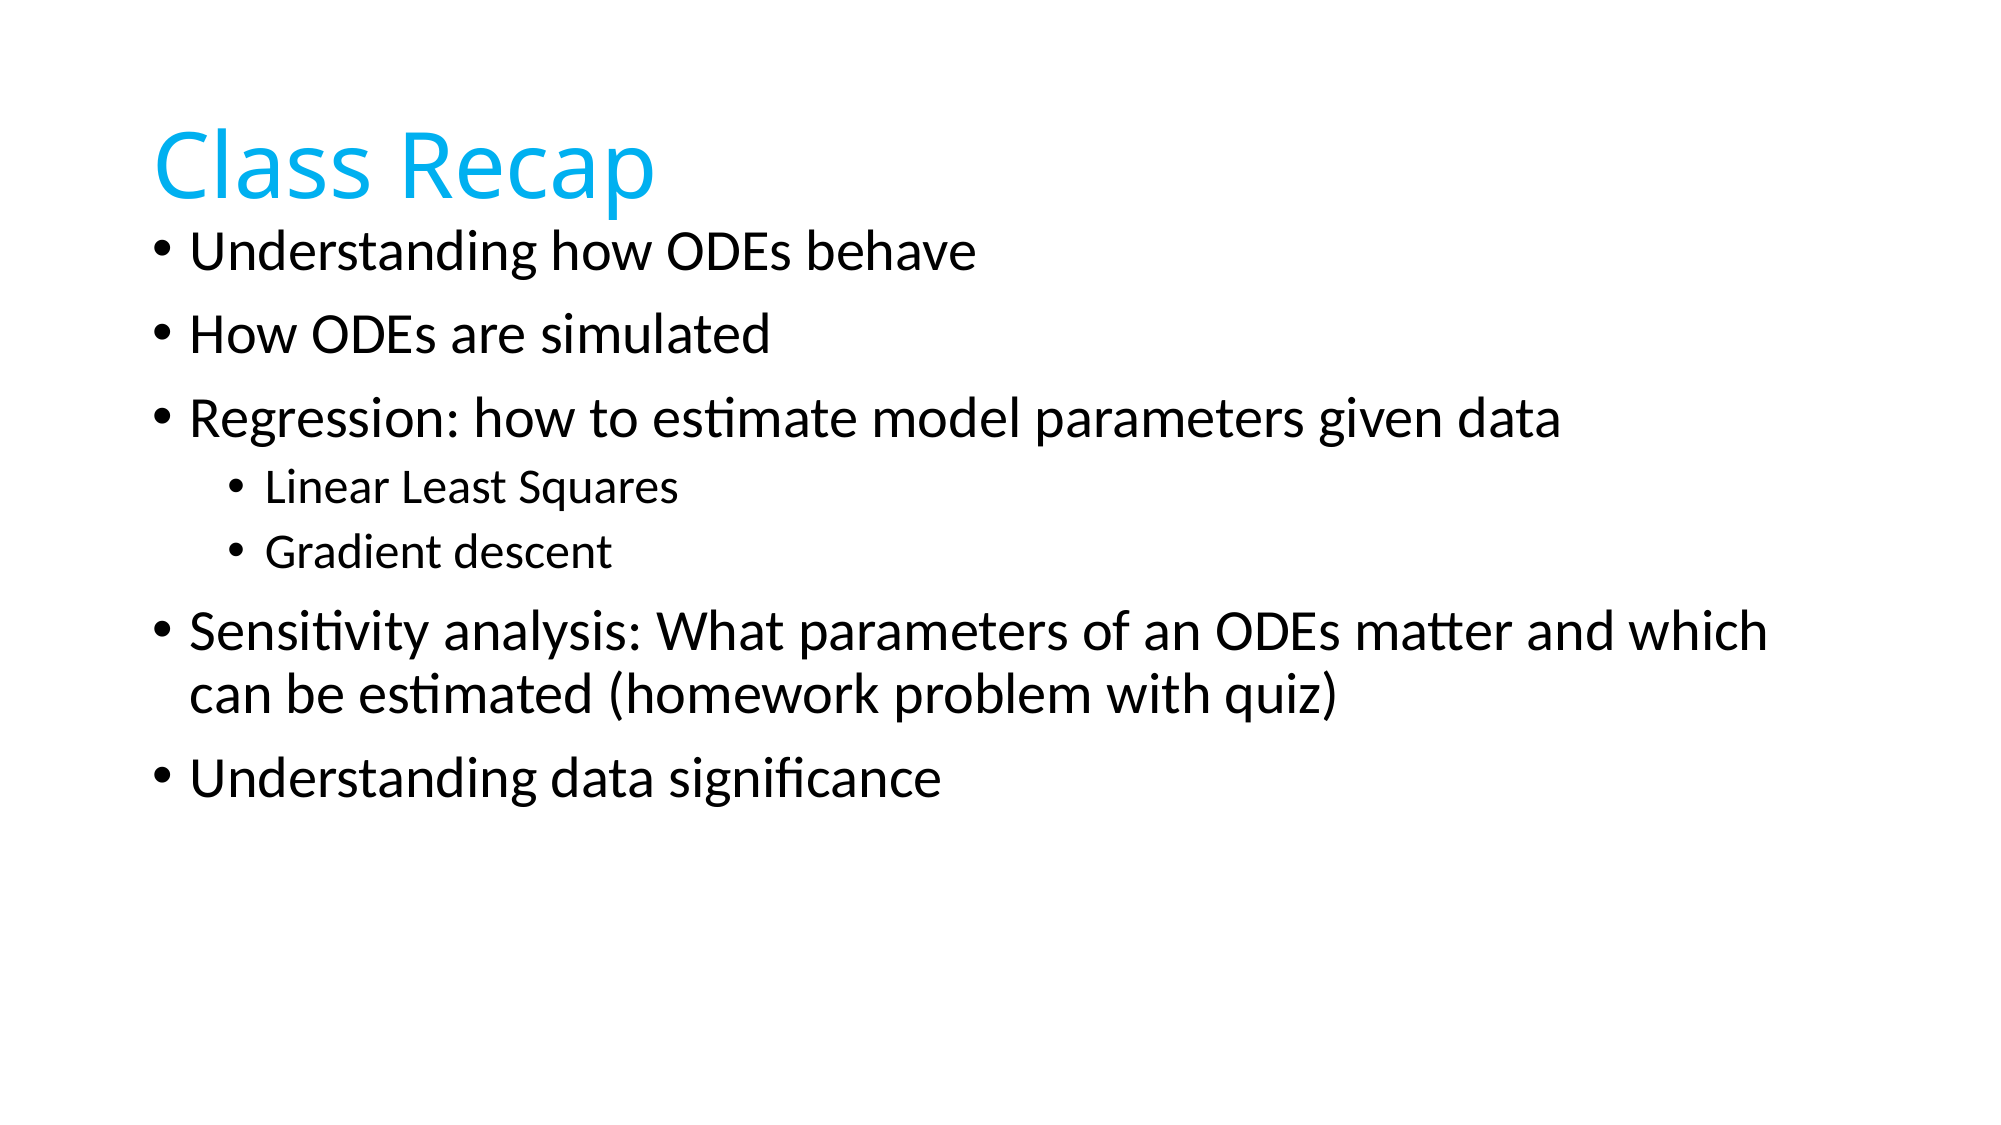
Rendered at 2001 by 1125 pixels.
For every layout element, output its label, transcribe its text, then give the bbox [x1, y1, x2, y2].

title Class Recap [137, 59, 1863, 212]
list Understanding how ODEs behave How ODEs are simulated Regression: how to estimate model parameters given data Linear Least Squares Gradient descent Sensitivity analysis: What parameters of an ODEs matter and which can be estimated (homework problem with quiz) Understanding data significance [137, 212, 1863, 1014]
